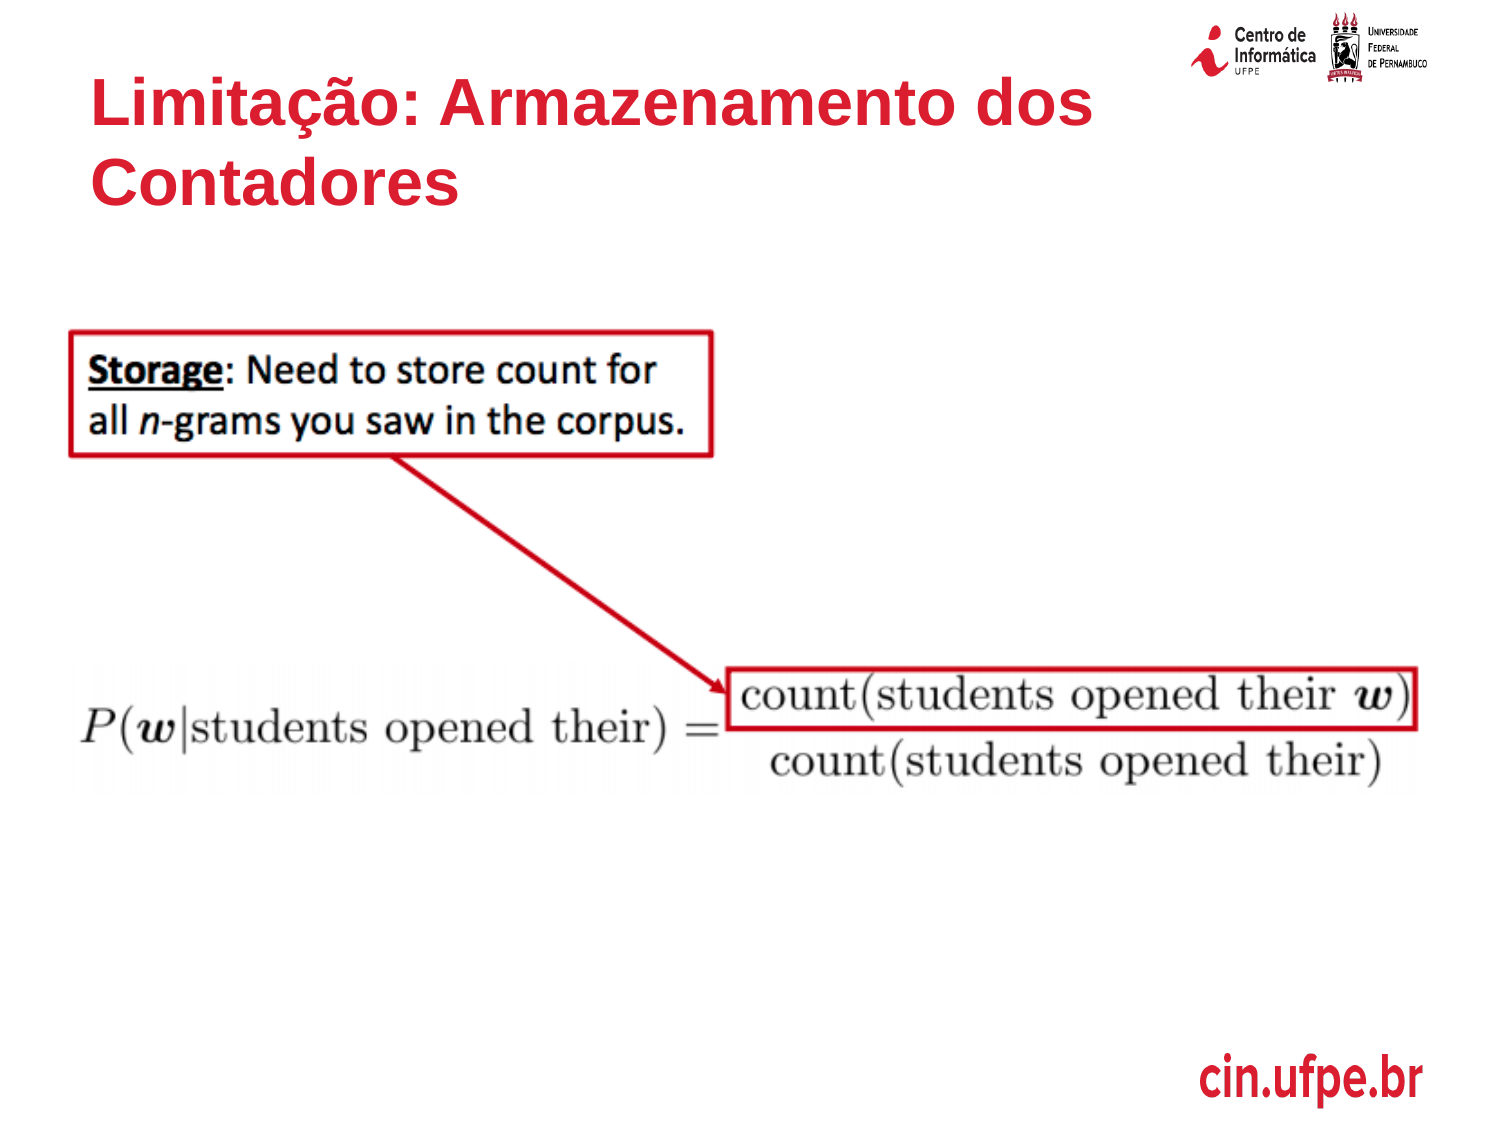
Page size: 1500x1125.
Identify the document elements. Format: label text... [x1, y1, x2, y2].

picture [1198, 1045, 1425, 1109]
title Limitação: Armazenamento dos Contadores [75, 45, 1425, 233]
picture [0, 268, 1500, 853]
picture [1175, 0, 1442, 106]
